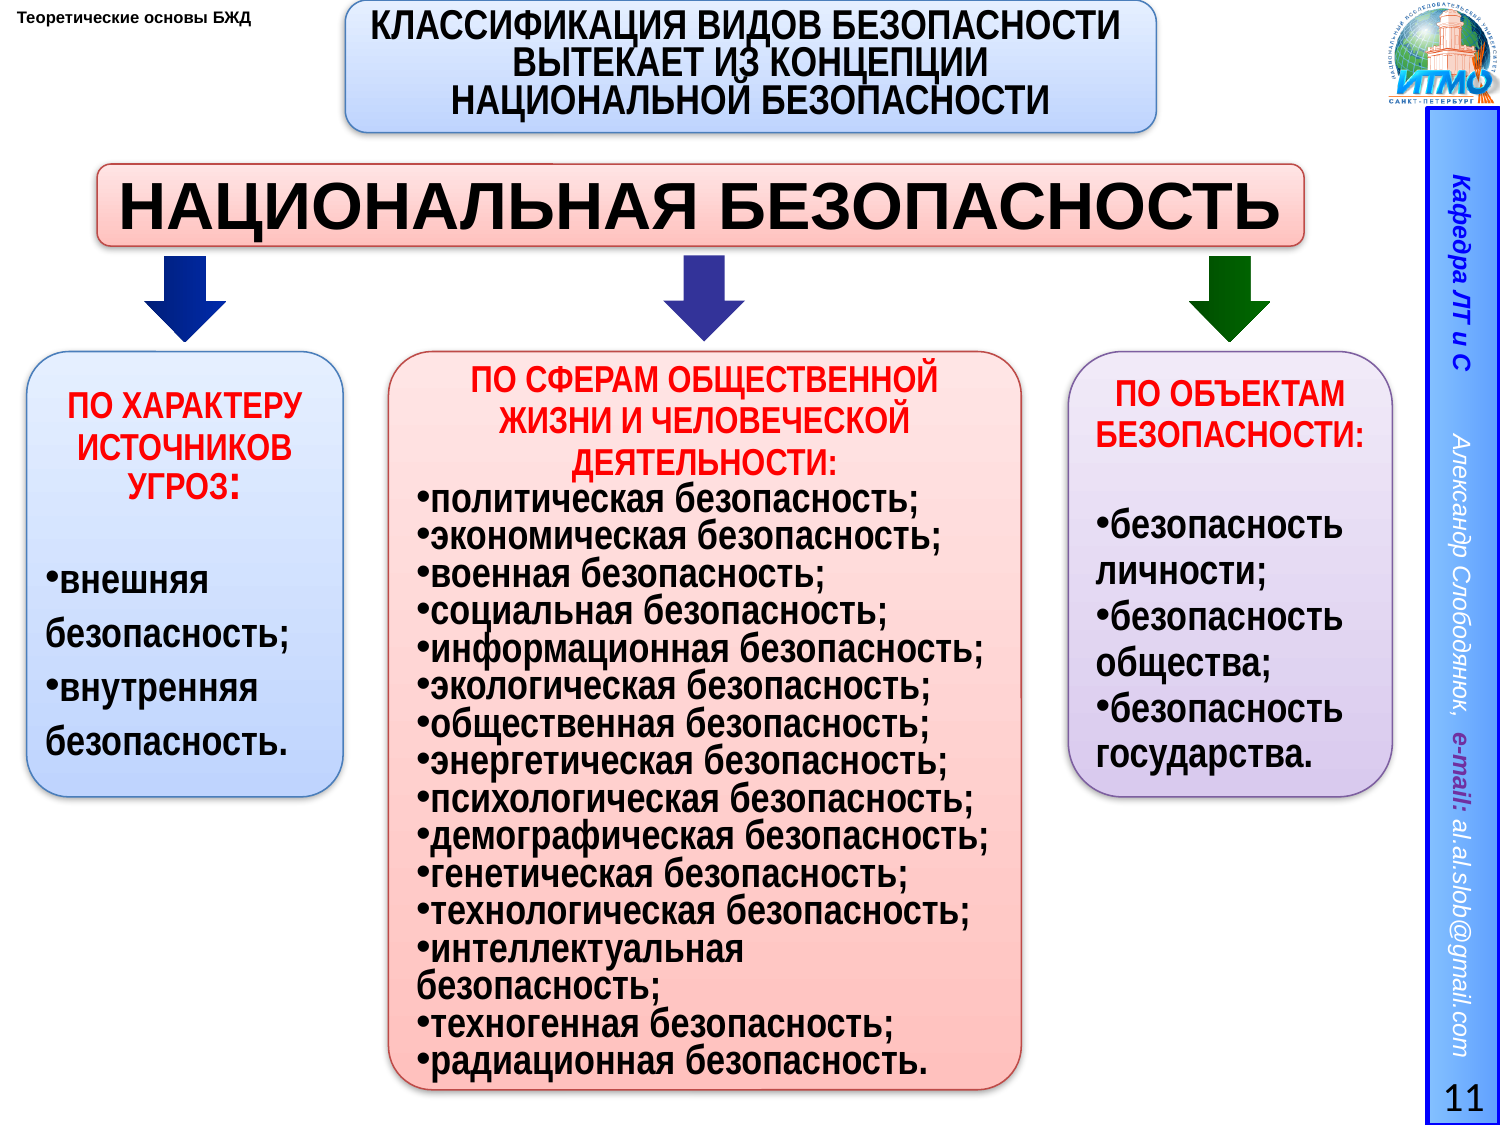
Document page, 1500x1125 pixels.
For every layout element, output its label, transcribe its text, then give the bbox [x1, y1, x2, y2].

text_box Теоретические основы БЖД [2, 0, 267, 35]
text_box КЛАССИФИКАЦИЯ ВИДОВ БЕЗОПАСНОСТИ ВЫТЕКАЕТ ИЗ КОНЦЕПЦИИ НАЦИОНАЛЬНОЙ БЕЗОПАСНОСТИ [344, 0, 1158, 134]
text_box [1382, 0, 1500, 1125]
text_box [26, 163, 1376, 1091]
